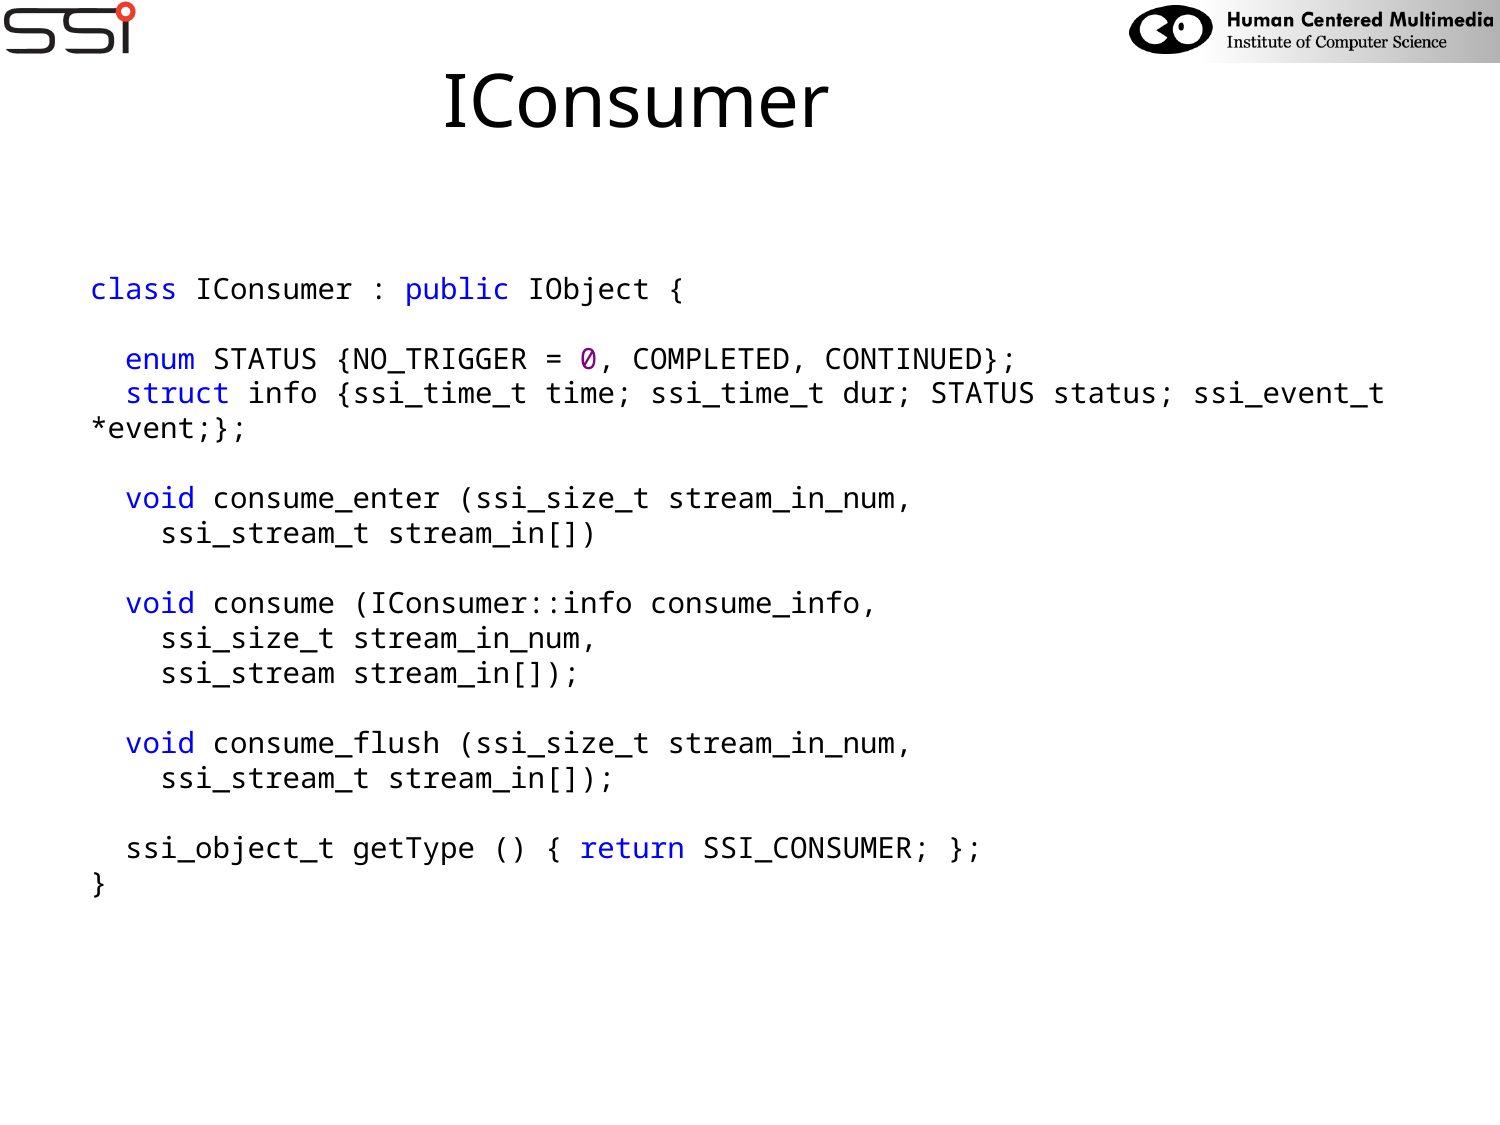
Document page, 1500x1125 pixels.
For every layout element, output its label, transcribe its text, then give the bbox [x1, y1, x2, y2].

list class IConsumer : public IObject { enum STATUS {NO_TRIGGER = 0, COMPLETED, CONTINUED}; struct info {ssi_time_t time; ssi_time_t dur; STATUS status; ssi_event_t *event;}; void consume_enter (ssi_size_t stream_in_num, ssi_stream_t stream_in[]) void consume (IConsumer::info consume_info, ssi_size_t stream_in_num, ssi_stream stream_in[]); void consume_flush (ssi_size_t stream_in_num, ssi_stream_t stream_in[]); ssi_object_t getType () { return SSI_CONSUMER; }; } [75, 262, 1500, 950]
title IConsumer [200, 45, 1075, 150]
picture [1129, 5, 1493, 54]
picture [3, 1, 136, 54]
